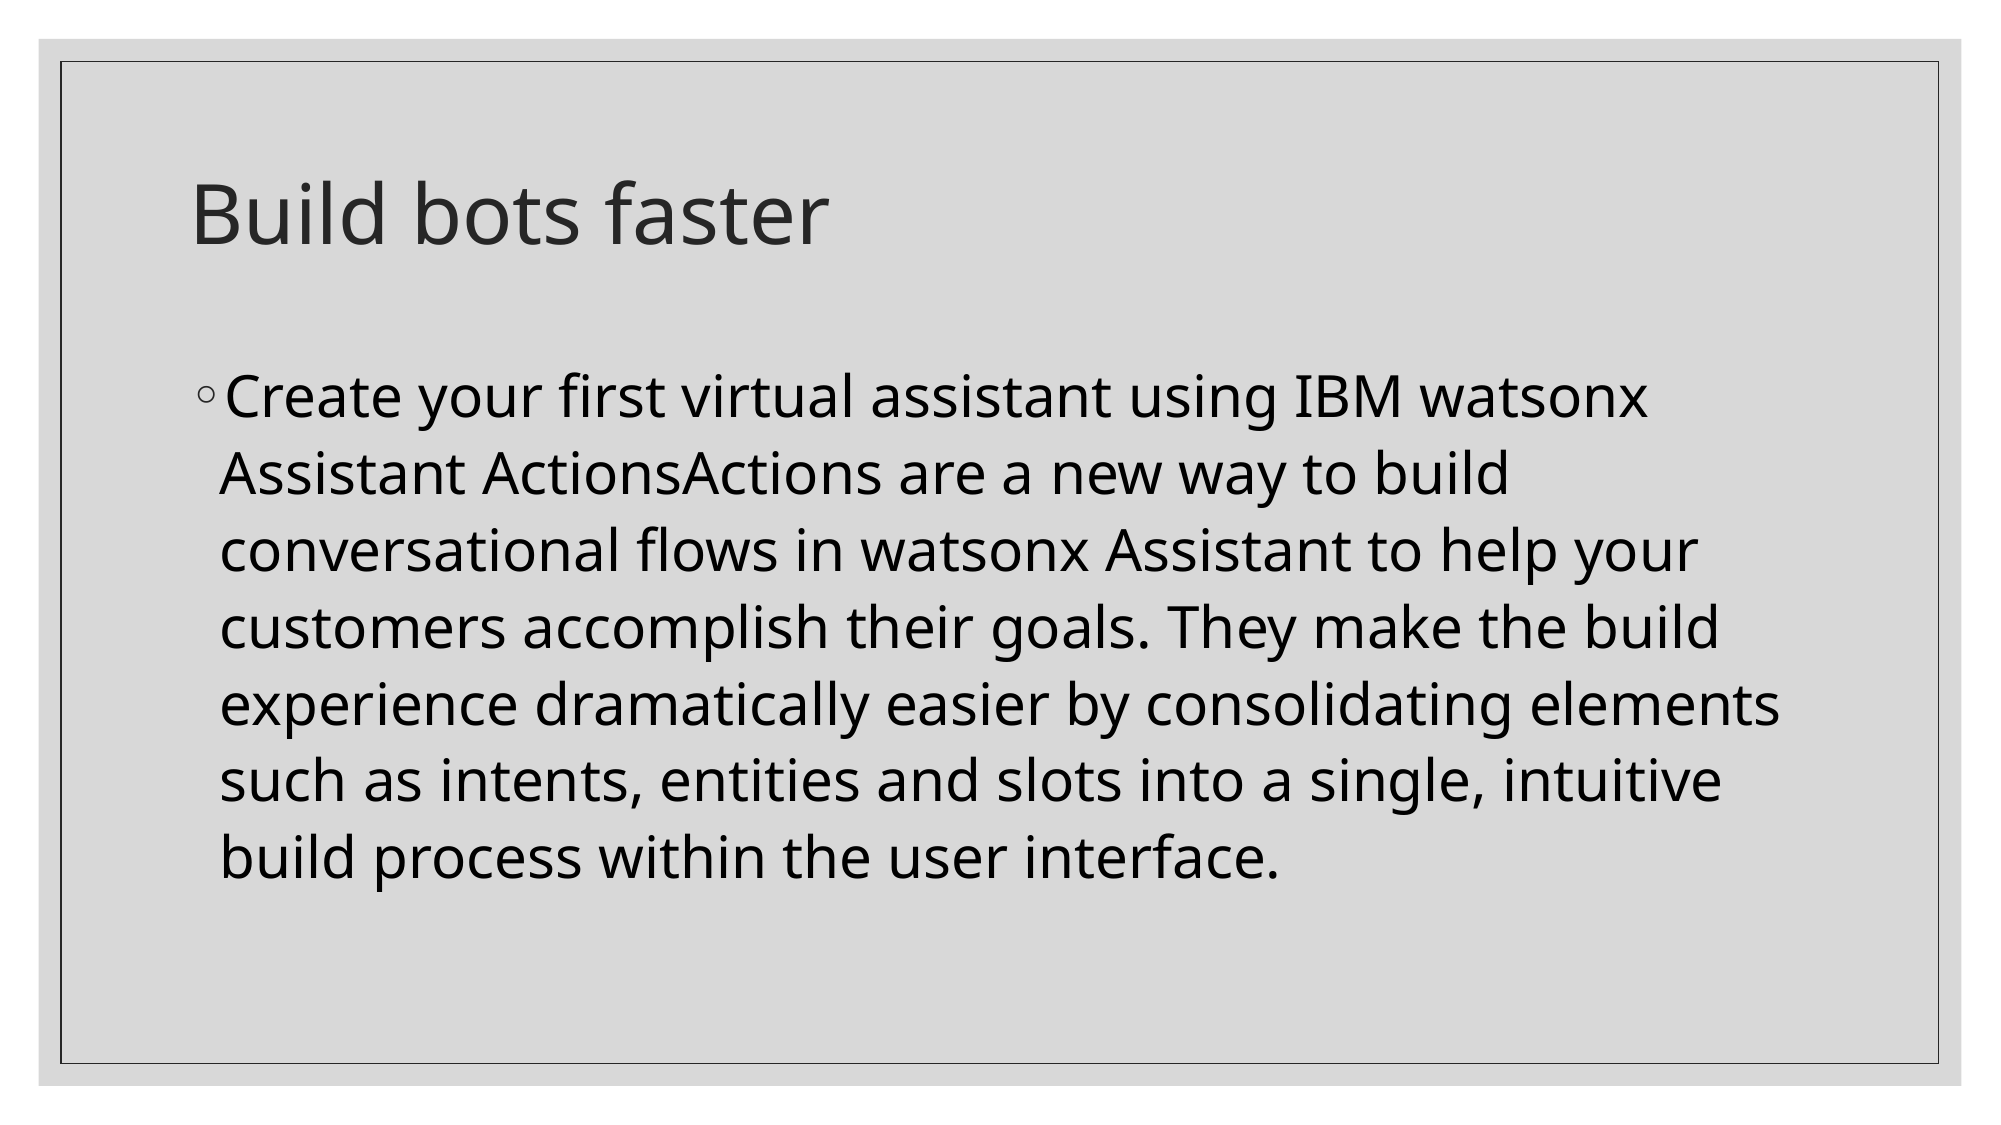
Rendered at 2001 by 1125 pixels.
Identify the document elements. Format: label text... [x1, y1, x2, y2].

list Create your first virtual assistant using IBM watsonx Assistant ActionsActions are a new way to build conversational flows in watsonx Assistant to help your customers accomplish their goals. They make the build experience dramatically easier by consolidating elements such as intents, entities and slots into a single, intuitive build process within the user interface. [174, 345, 1825, 977]
title Build bots faster [174, 105, 1825, 331]
